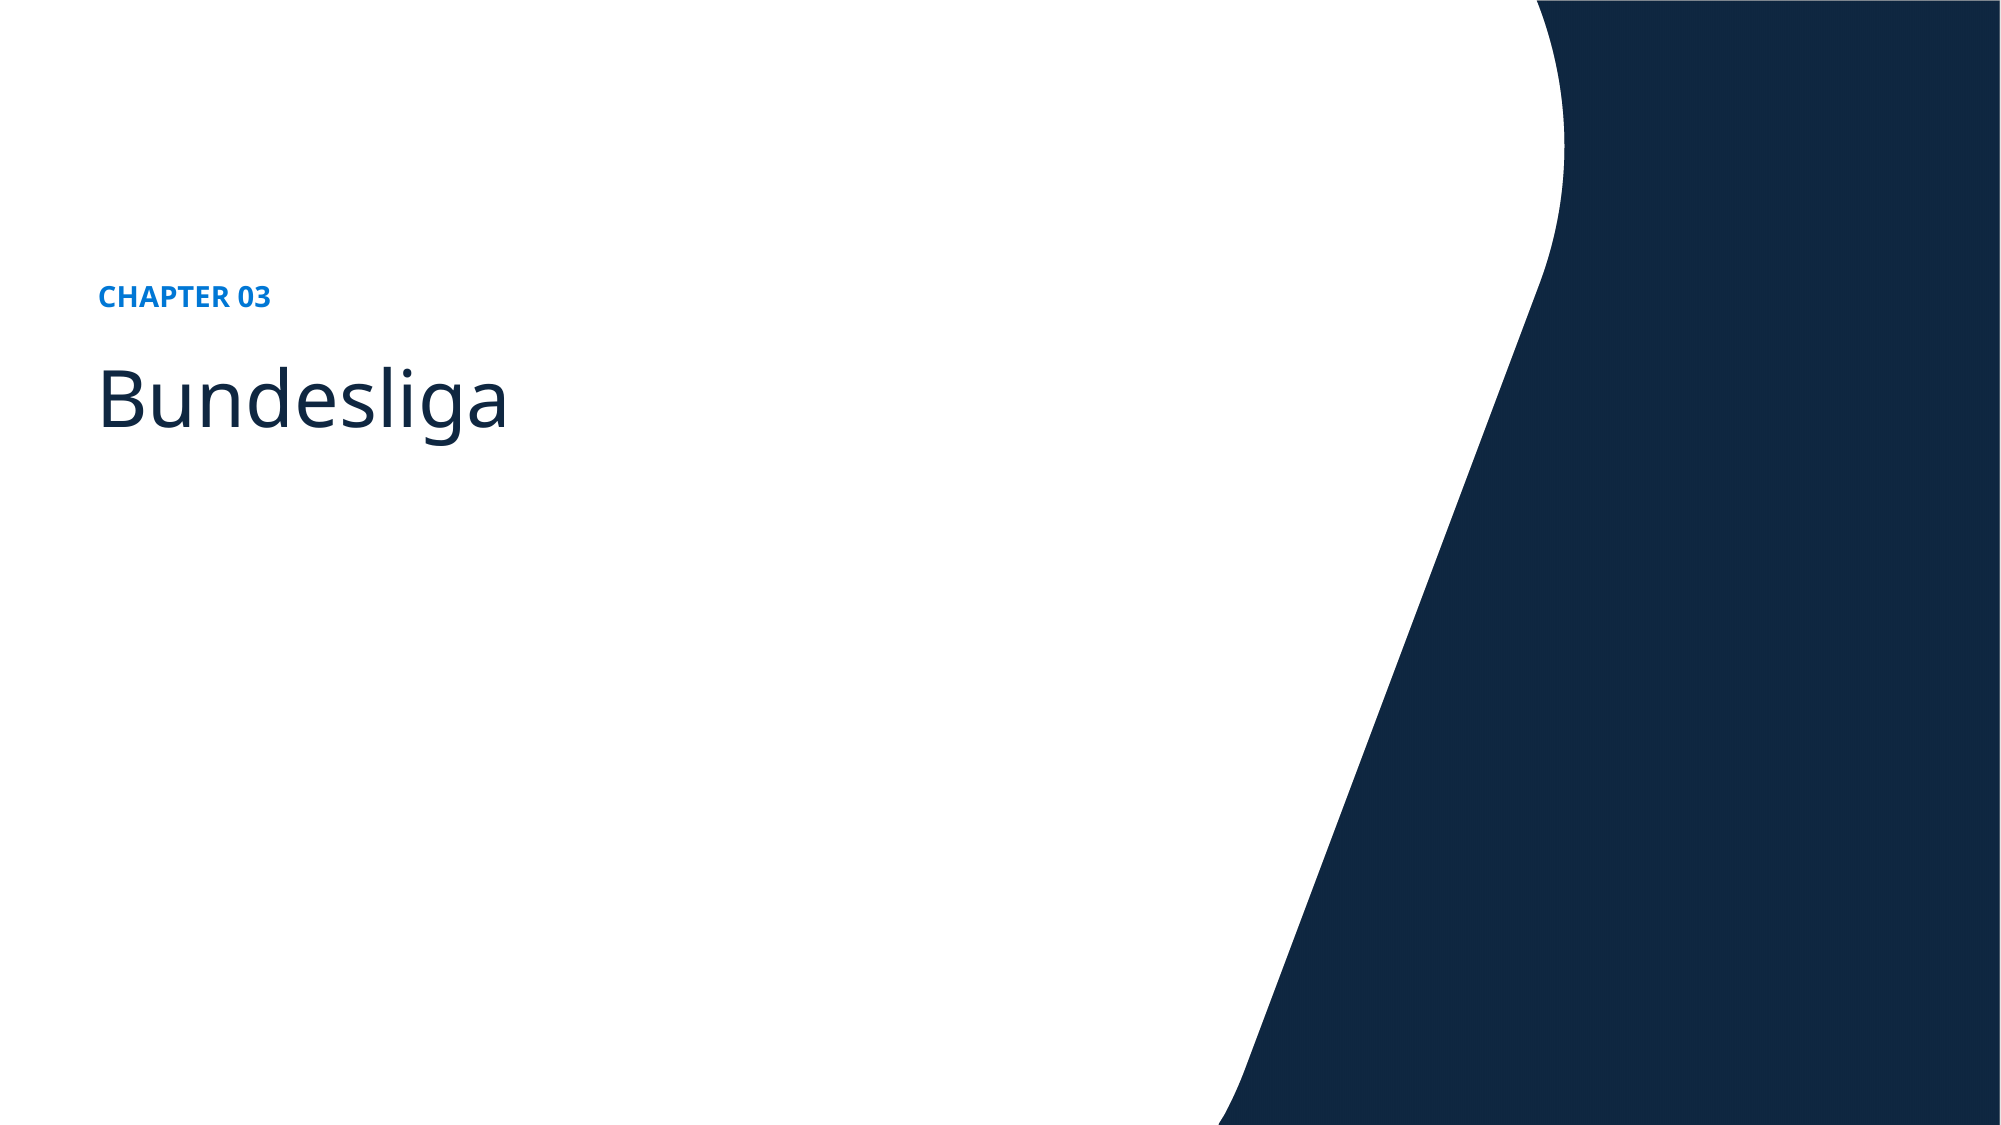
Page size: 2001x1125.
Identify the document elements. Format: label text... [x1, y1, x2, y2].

text_box [1214, 0, 2000, 1125]
text_box CHAPTER 03 [81, 268, 1237, 323]
text_box Bundesliga [79, 339, 1235, 550]
